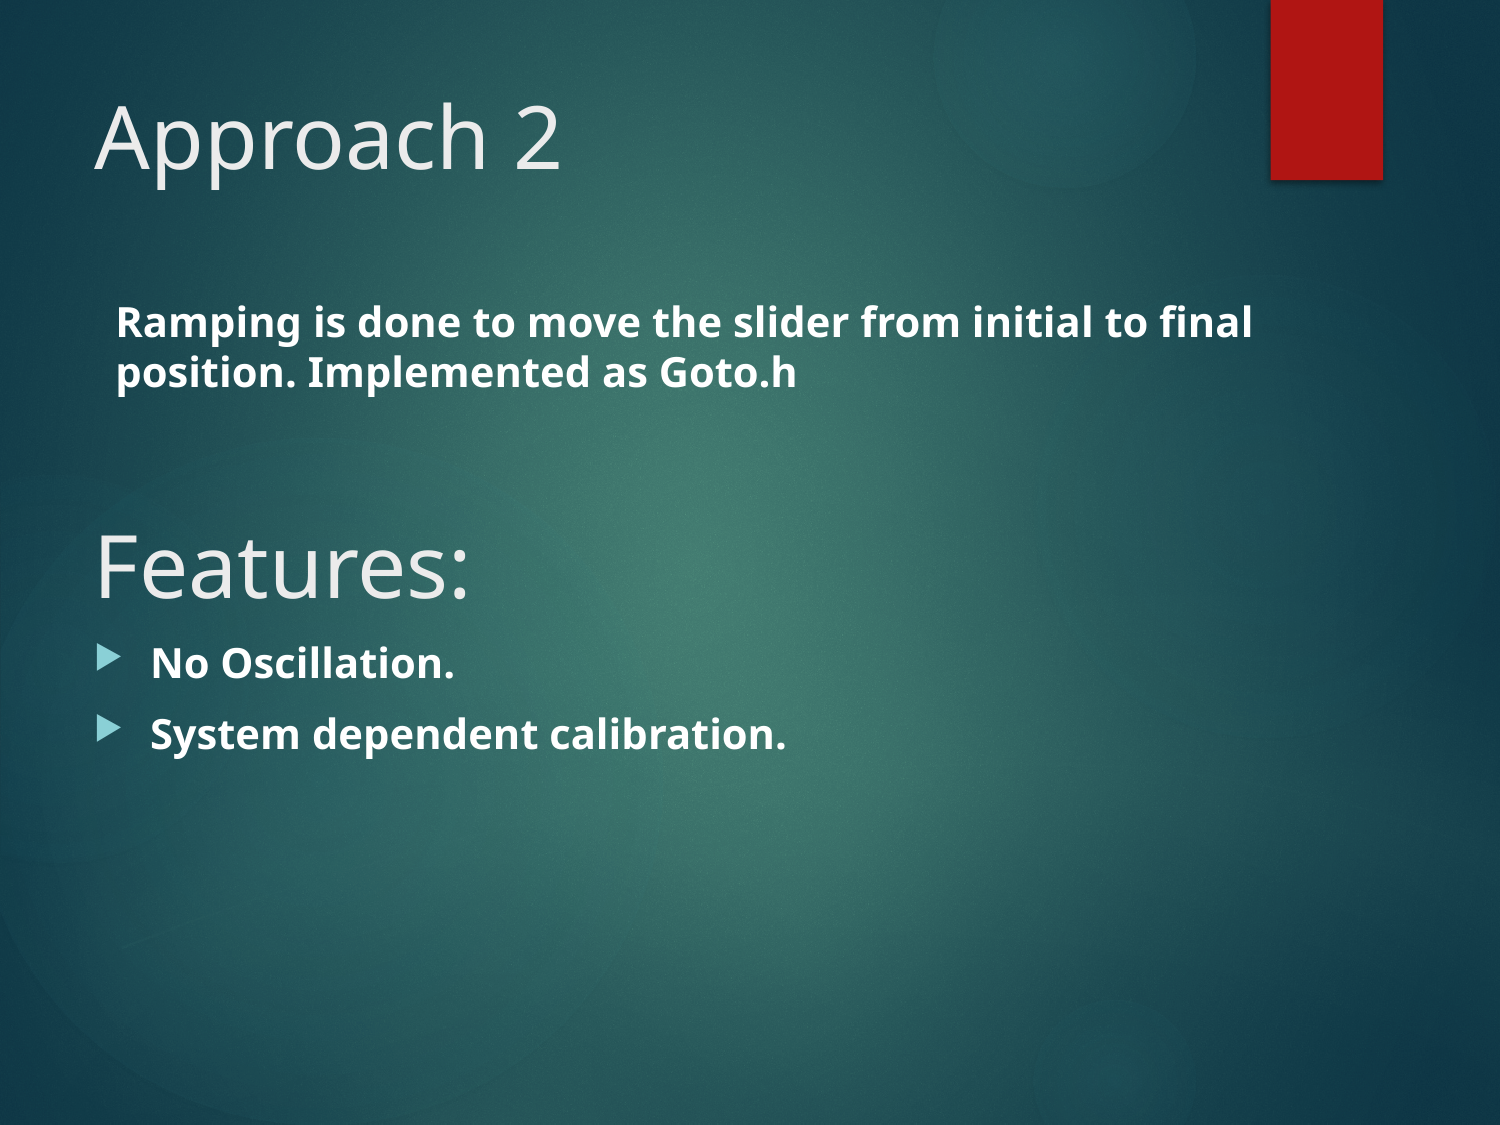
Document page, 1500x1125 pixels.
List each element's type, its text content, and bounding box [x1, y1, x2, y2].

list Ramping is done to move the slider from initial to final position. Implemented as Goto.h [100, 288, 1455, 502]
text_box Features: No Oscillation. System dependent calibration. [78, 503, 1236, 734]
title Approach 2 [79, 74, 1237, 304]
